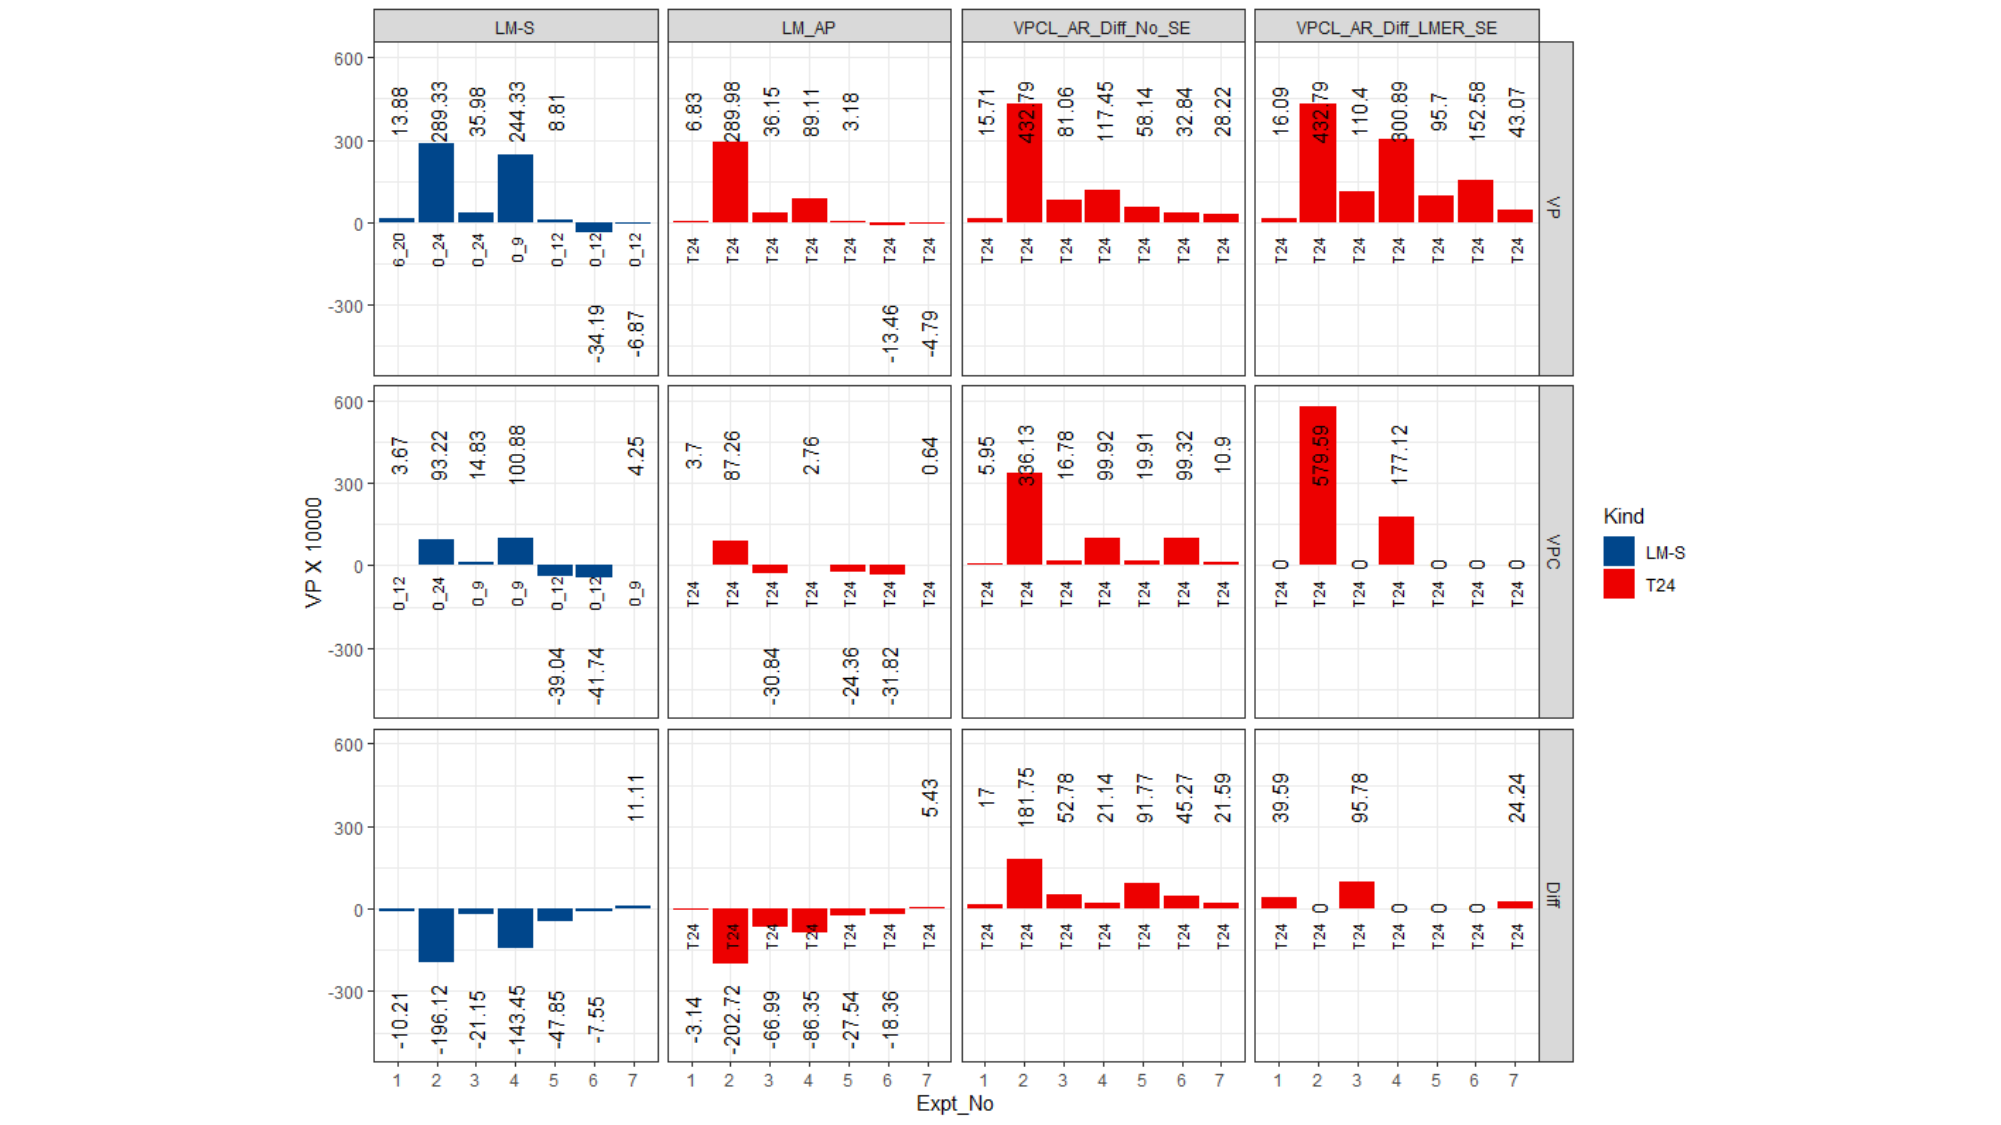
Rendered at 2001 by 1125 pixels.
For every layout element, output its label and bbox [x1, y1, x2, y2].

picture [293, 0, 1707, 1125]
